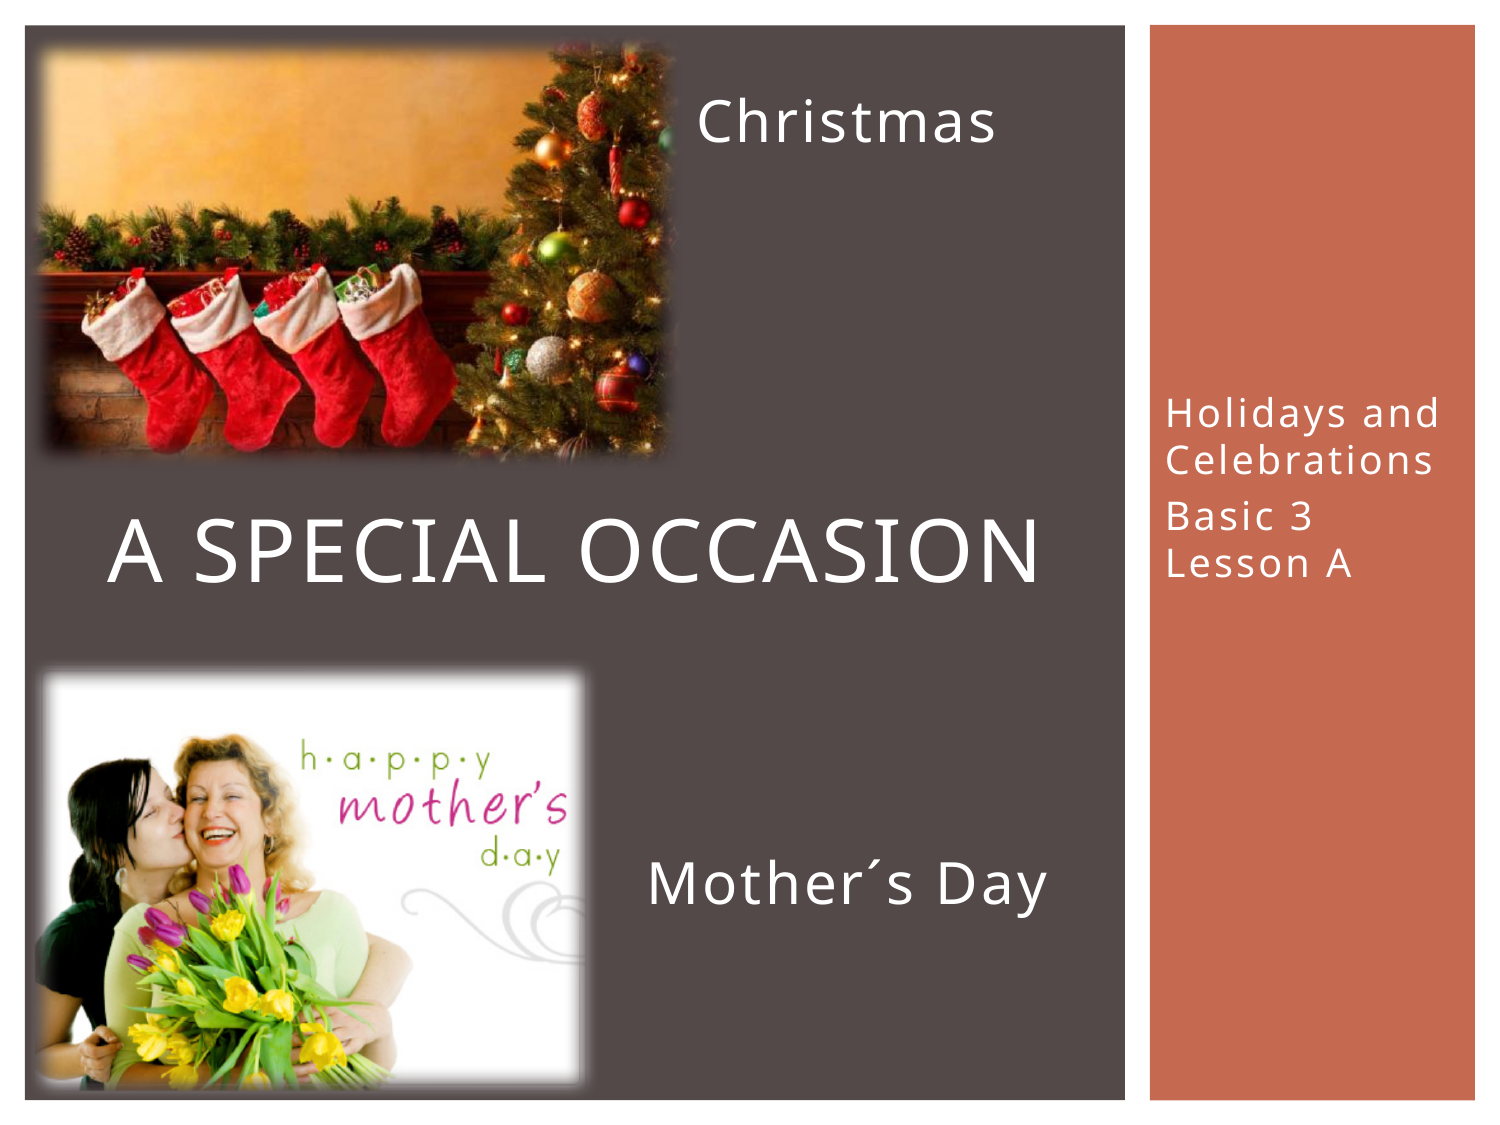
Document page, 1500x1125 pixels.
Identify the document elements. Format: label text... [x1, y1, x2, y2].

picture [25, 33, 682, 471]
text_box Mother´s Day [631, 798, 1069, 965]
subtitle Holidays and Celebrations Basic 3 Lesson A [1149, 336, 1475, 637]
picture [27, 656, 599, 1102]
title A Special occasion [22, 397, 1060, 698]
text_box Christmas [685, 78, 1105, 161]
